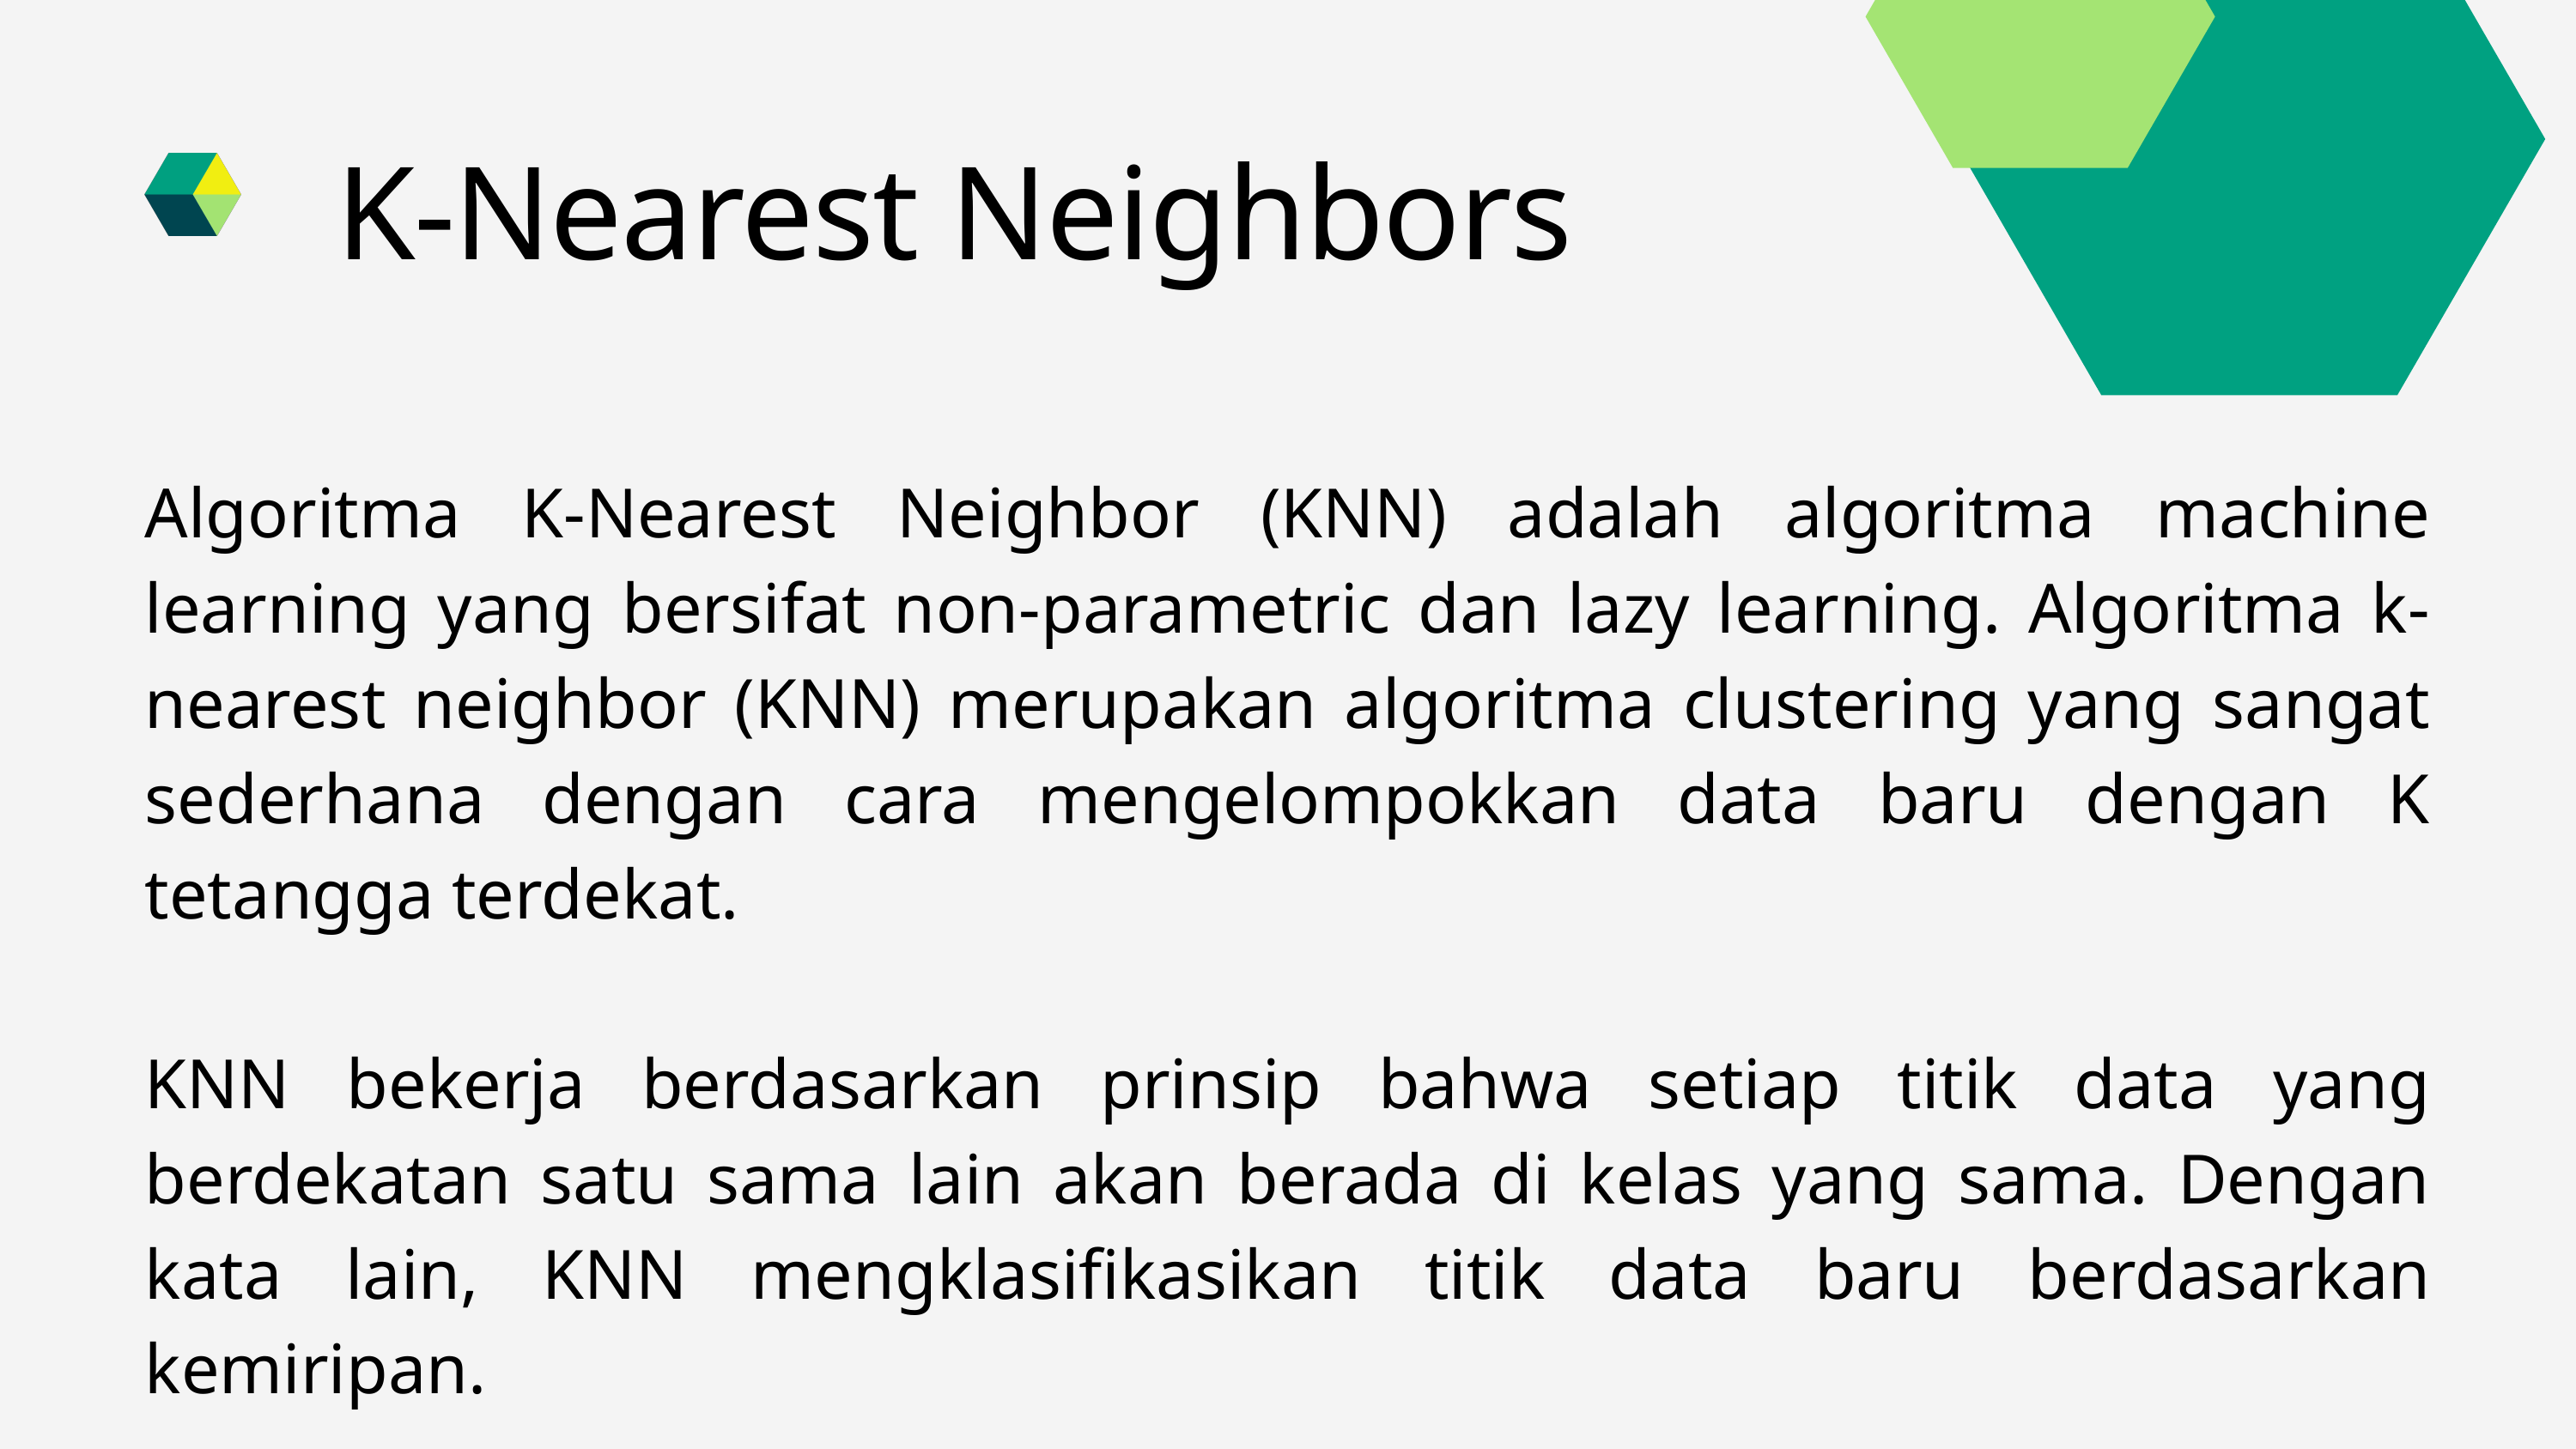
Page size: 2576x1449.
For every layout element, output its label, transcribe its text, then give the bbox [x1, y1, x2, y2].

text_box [1953, 0, 2546, 396]
picture [144, 153, 241, 236]
text_box K-Nearest Neighbors [335, 111, 1781, 286]
text_box Algoritma K-Nearest Neighbor (KNN) adalah algoritma machine learning yang bersifat non-parametric dan lazy learning. Algoritma k-nearest neighbor (KNN) merupakan algoritma clustering yang sangat sederhana dengan cara mengelompokkan data baru dengan K tetangga terdekat. KNN bekerja berdasarkan prinsip bahwa setiap titik data yang berdekatan satu sama lain akan berada di kelas yang sama. Dengan kata lain, KNN mengklasifikasikan titik data baru berdasarkan kemiripan. [144, 456, 2432, 1408]
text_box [1865, 0, 2215, 168]
